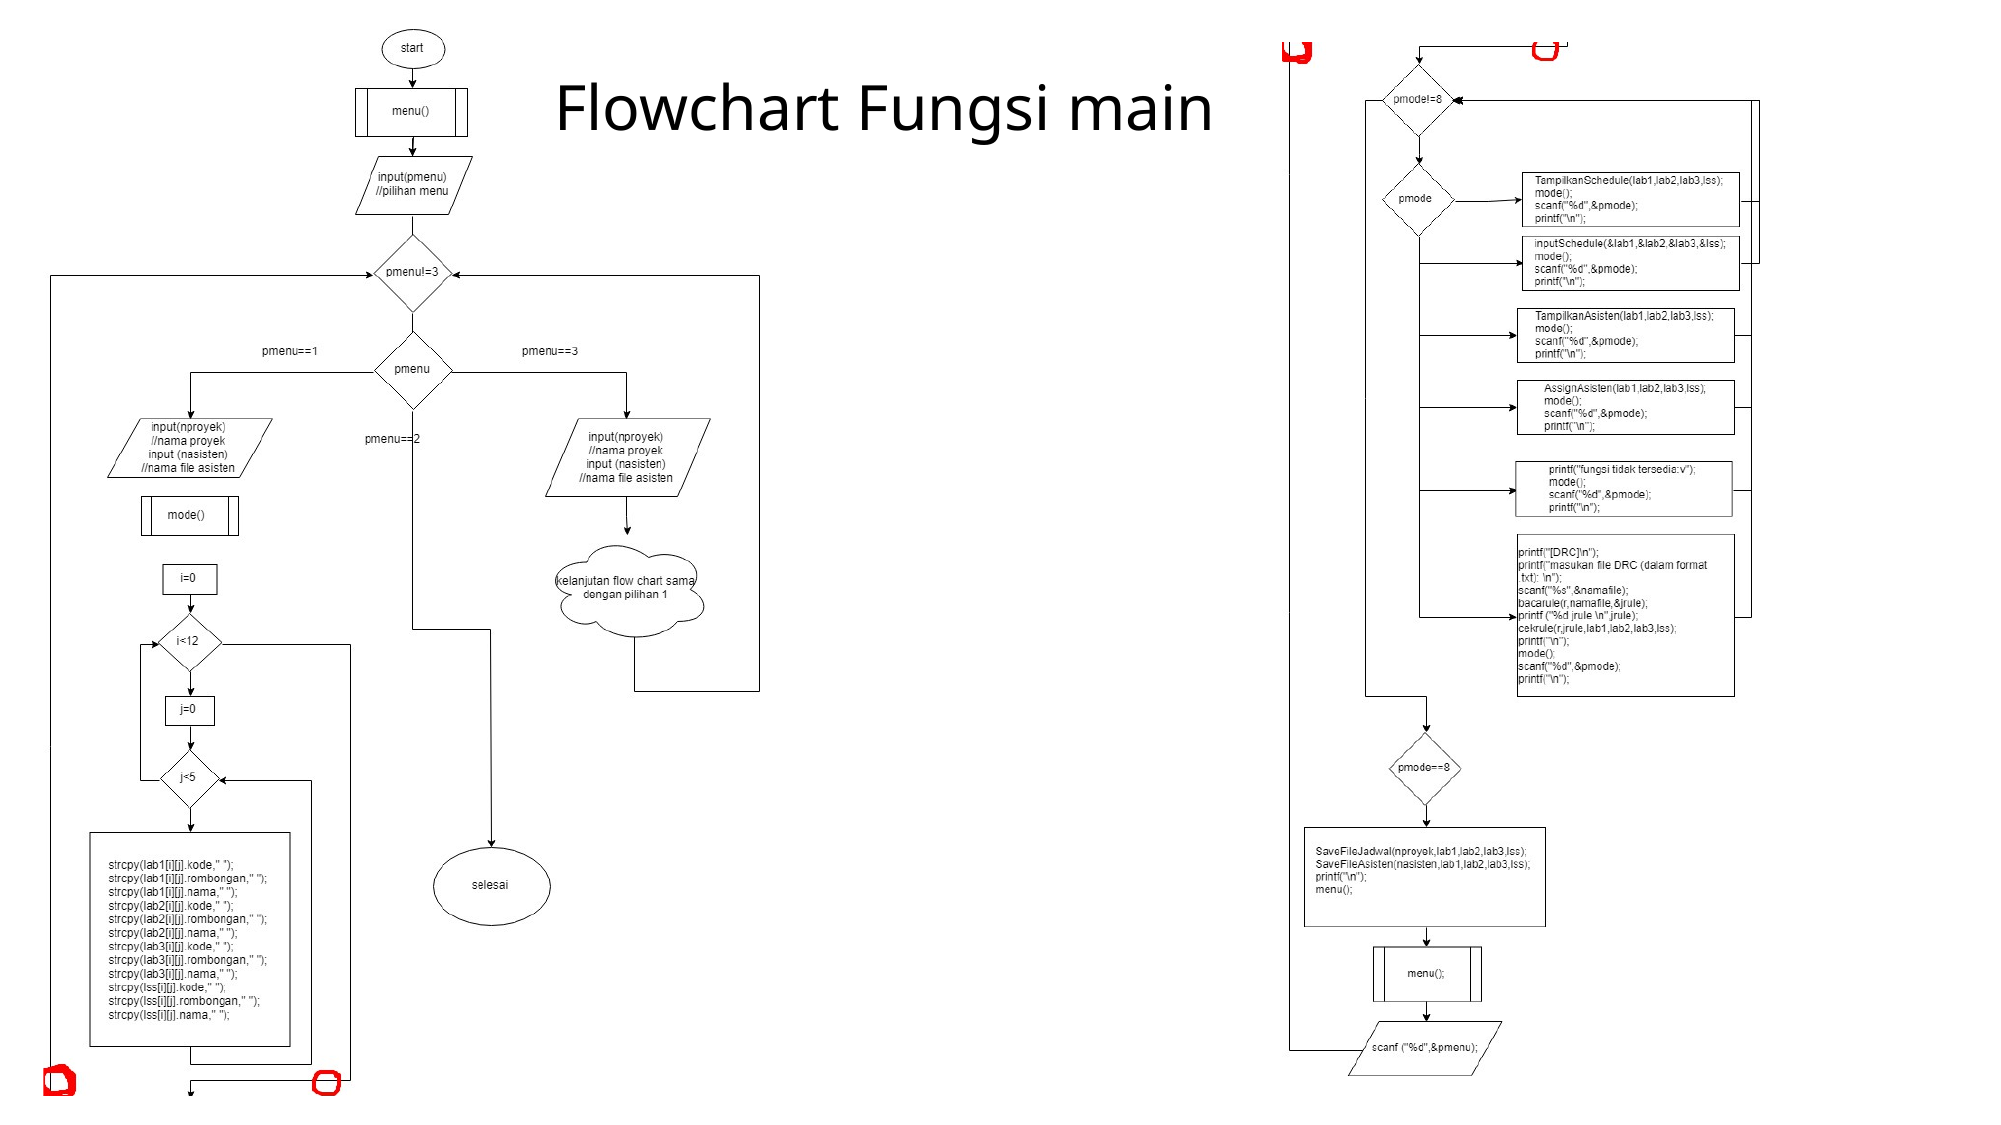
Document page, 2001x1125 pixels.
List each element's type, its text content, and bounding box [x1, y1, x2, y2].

picture [1282, 42, 1957, 1083]
text_box Flowchart Fungsi main [770, 69, 1282, 287]
picture [43, 29, 770, 1096]
